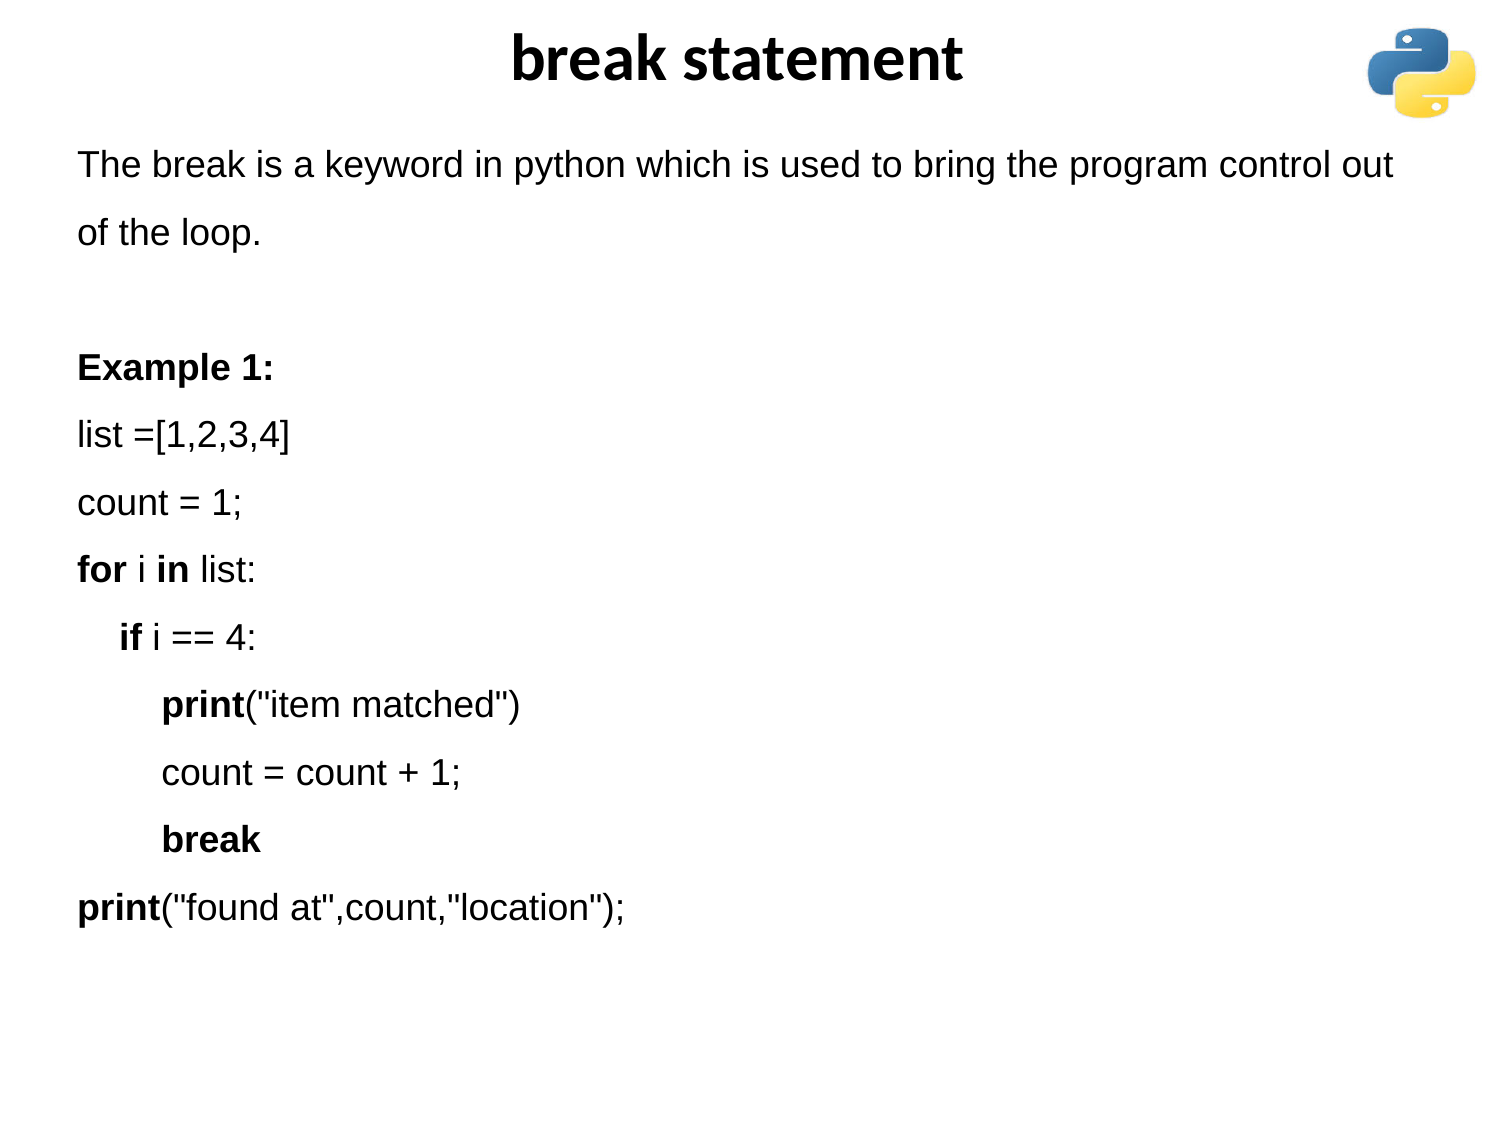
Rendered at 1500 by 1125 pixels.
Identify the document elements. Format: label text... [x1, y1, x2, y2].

text_box The break is a keyword in python which is used to bring the program control out of the loop. Example 1: list =[1,2,3,4] count = 1; for i in list: if i == 4: print("item matched") count = count + 1; break print("found at",count,"location"); [62, 110, 1413, 936]
title break statement [62, 0, 1413, 106]
picture [1343, 8, 1500, 138]
